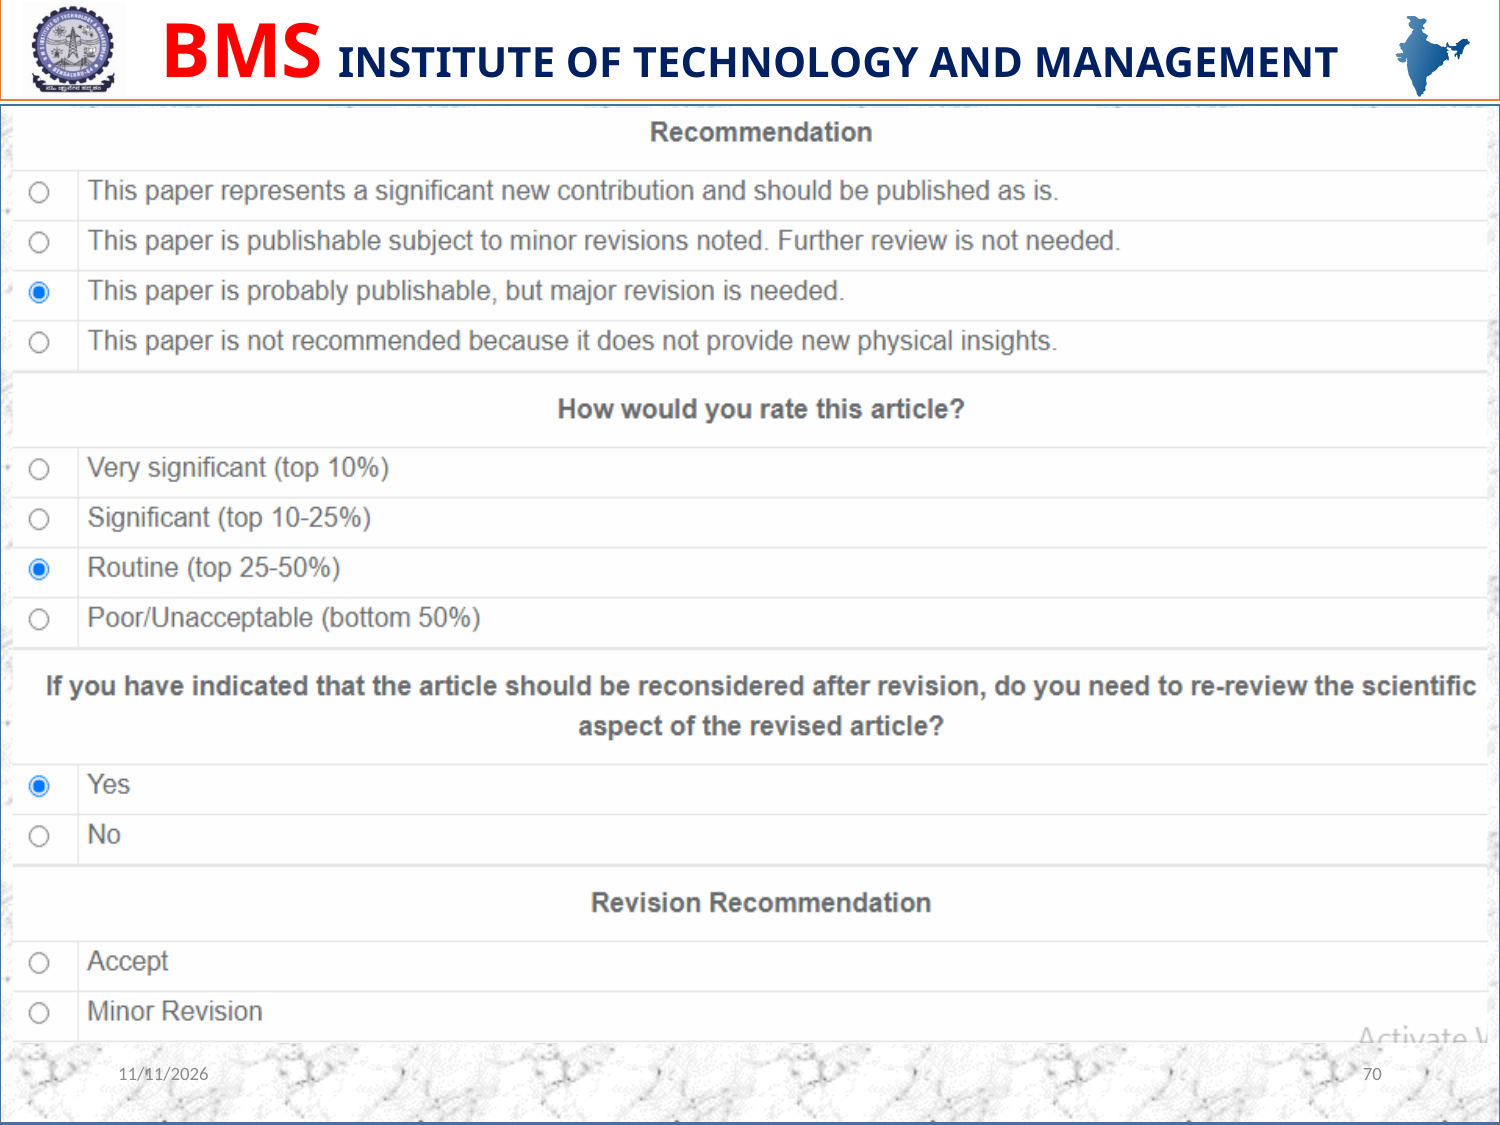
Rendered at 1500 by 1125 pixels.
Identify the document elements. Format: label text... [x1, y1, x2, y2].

picture [1, 106, 1499, 1122]
picture [1395, 16, 1471, 98]
picture [22, 2, 126, 98]
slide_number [103, 1043, 441, 1103]
slide_number 70 [1059, 1043, 1397, 1103]
